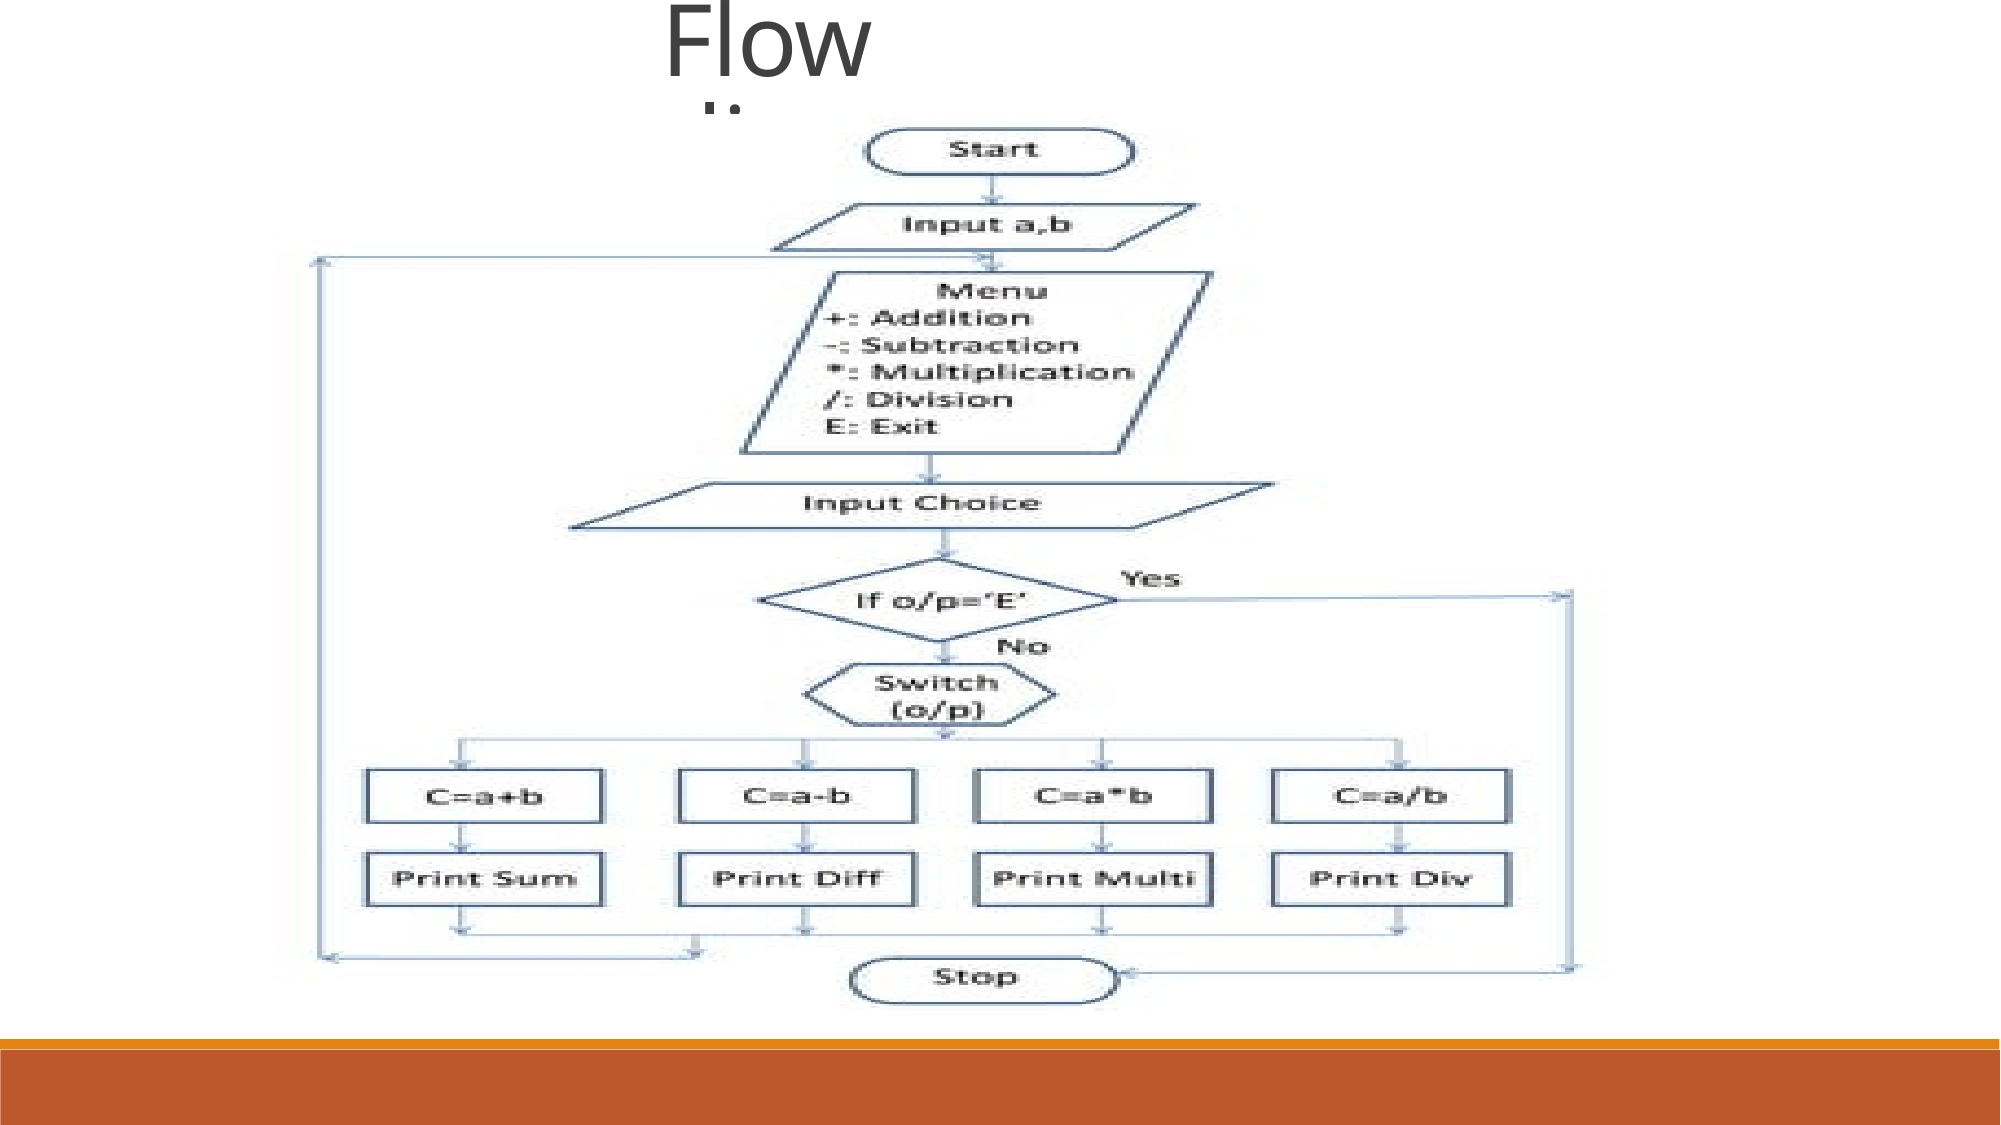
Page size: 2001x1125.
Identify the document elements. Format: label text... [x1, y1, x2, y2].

picture [272, 114, 1691, 1011]
text_box Flow diagram [646, 0, 1271, 112]
